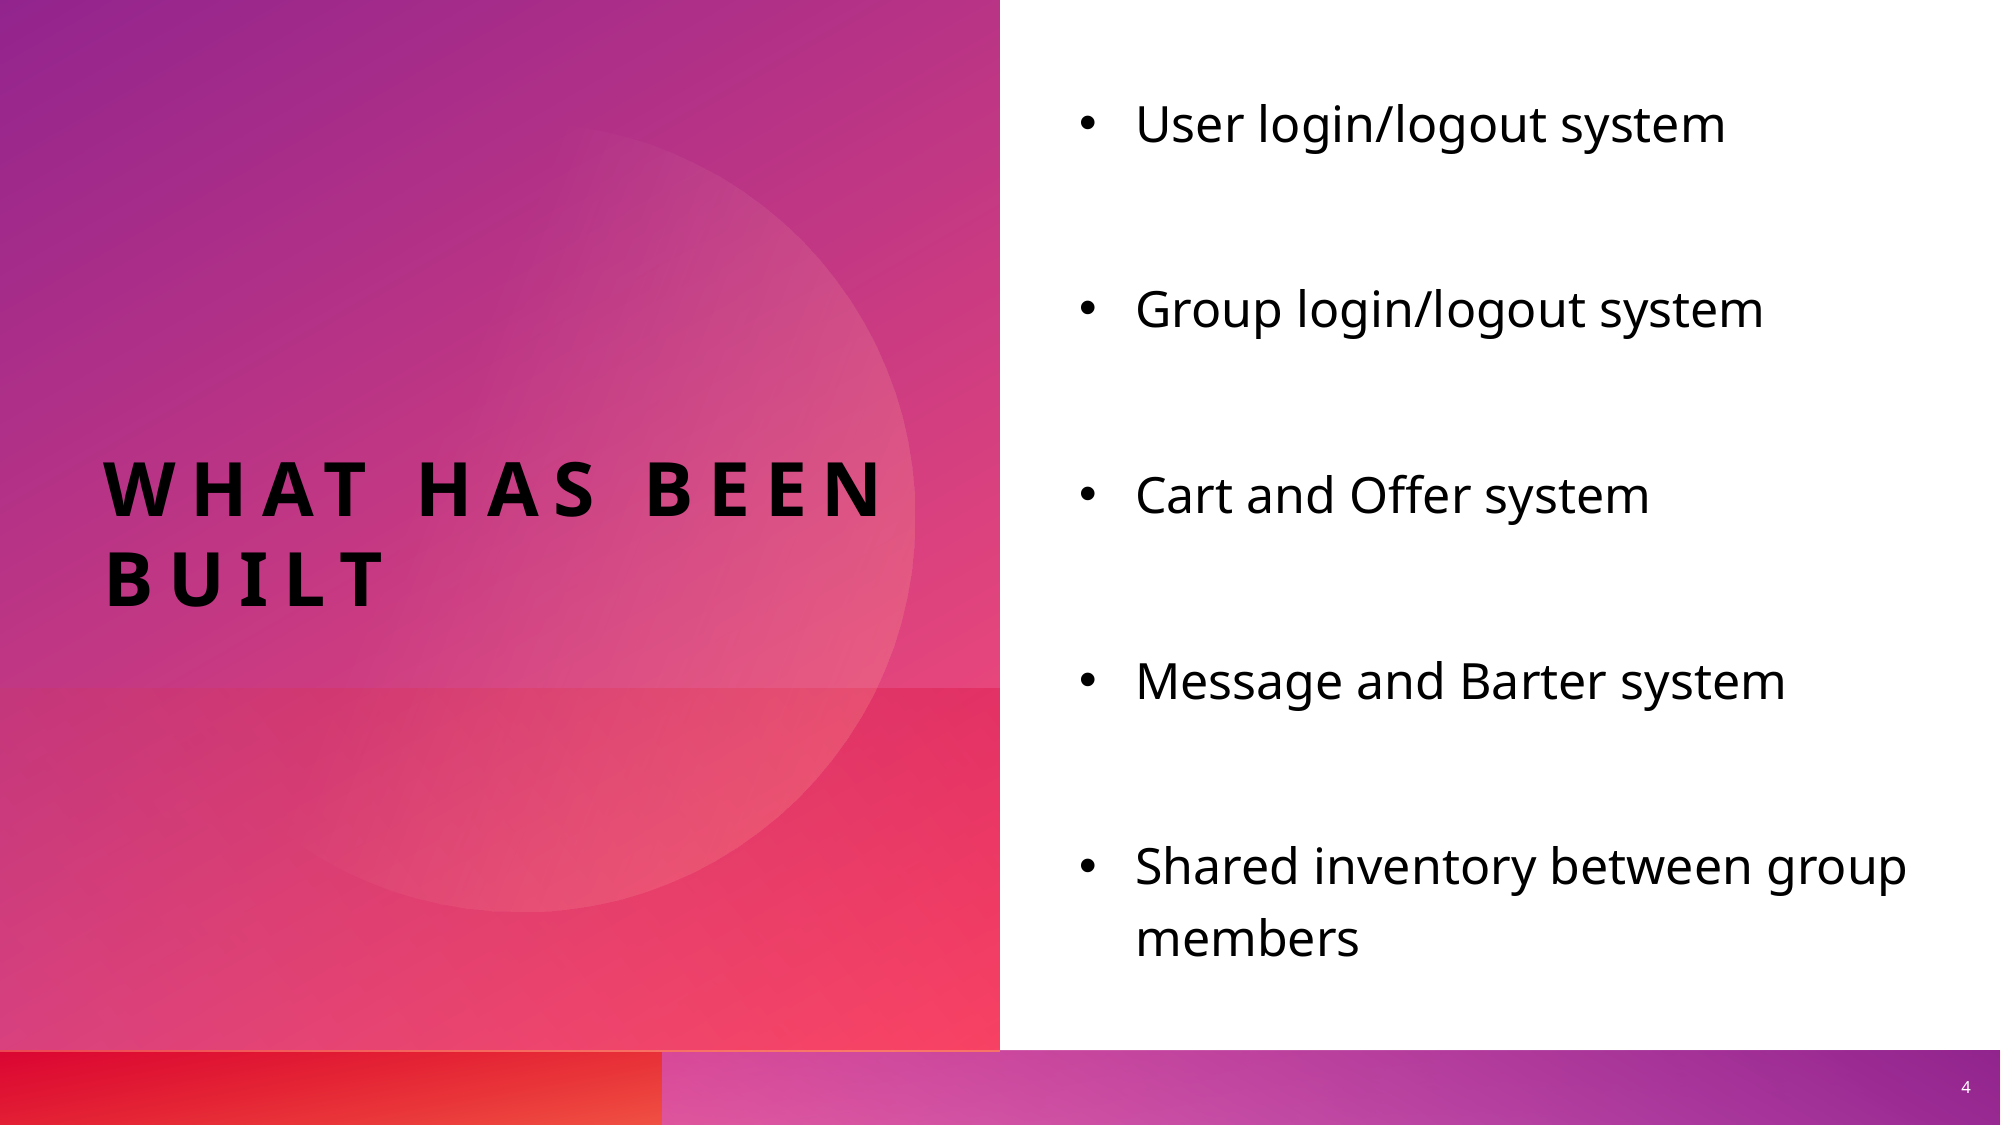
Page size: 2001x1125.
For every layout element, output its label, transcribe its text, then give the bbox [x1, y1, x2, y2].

title What Has been Built [103, 13, 952, 622]
list User login/logout system Group login/logout system Cart and Offer system Message and Barter system Shared inventory between group members [1079, 16, 1914, 1031]
slide_number 4 [1913, 1051, 1986, 1125]
